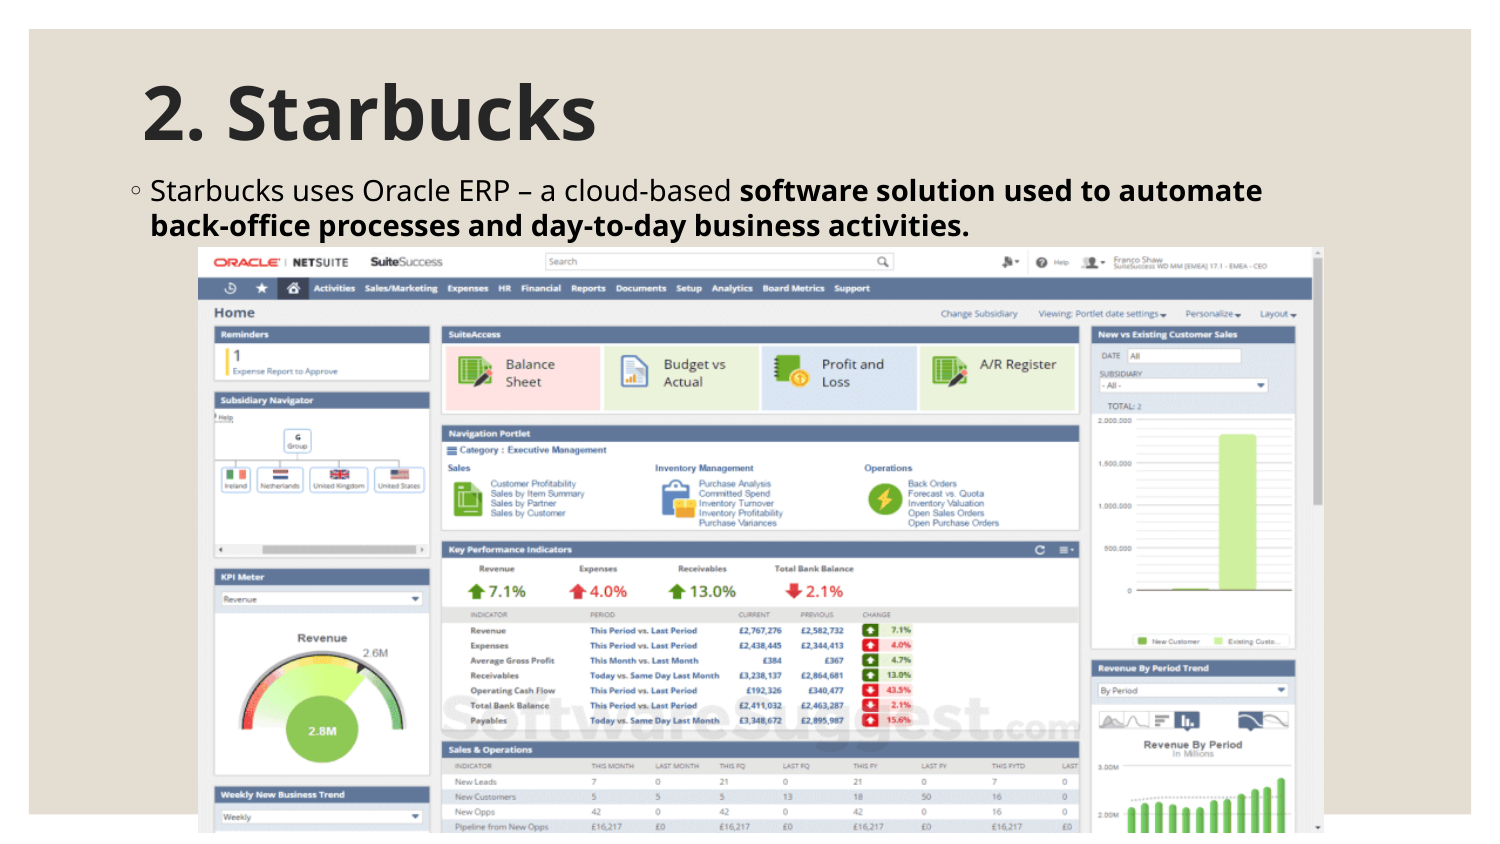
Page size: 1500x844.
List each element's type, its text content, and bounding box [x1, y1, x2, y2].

picture [198, 247, 1324, 833]
title 2. Starbucks [131, 32, 1369, 201]
list Starbucks uses Oracle ERP – a cloud-based software solution used to automate back-office processes and day-to-day business activities. [115, 167, 1354, 651]
